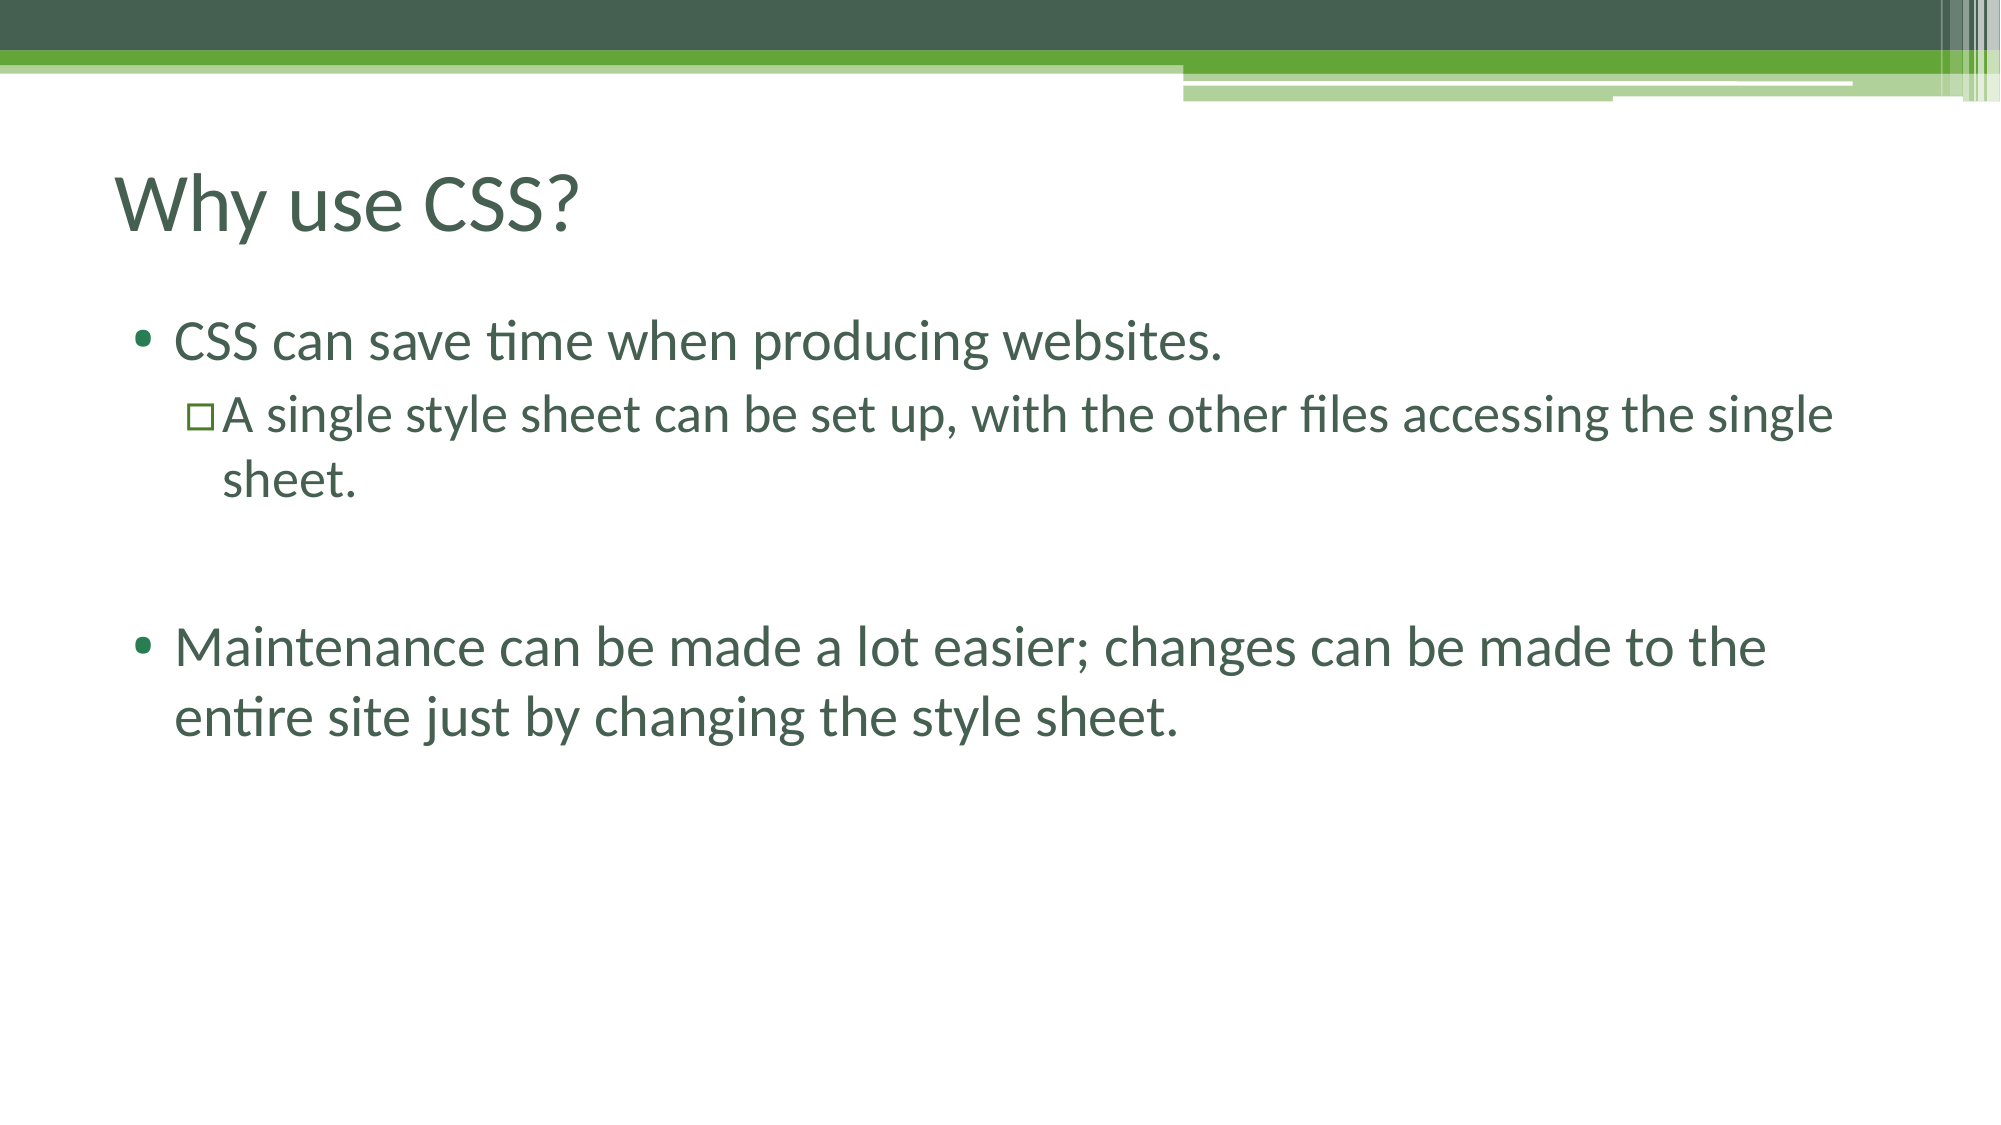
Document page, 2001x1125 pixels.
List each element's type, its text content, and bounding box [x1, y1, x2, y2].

title Why use CSS? [99, 137, 1900, 260]
list CSS can save time when producing websites. A single style sheet can be set up, with the other files accessing the single sheet. Maintenance can be made a lot easier; changes can be made to the entire site just by changing the style sheet. [99, 294, 1900, 1079]
